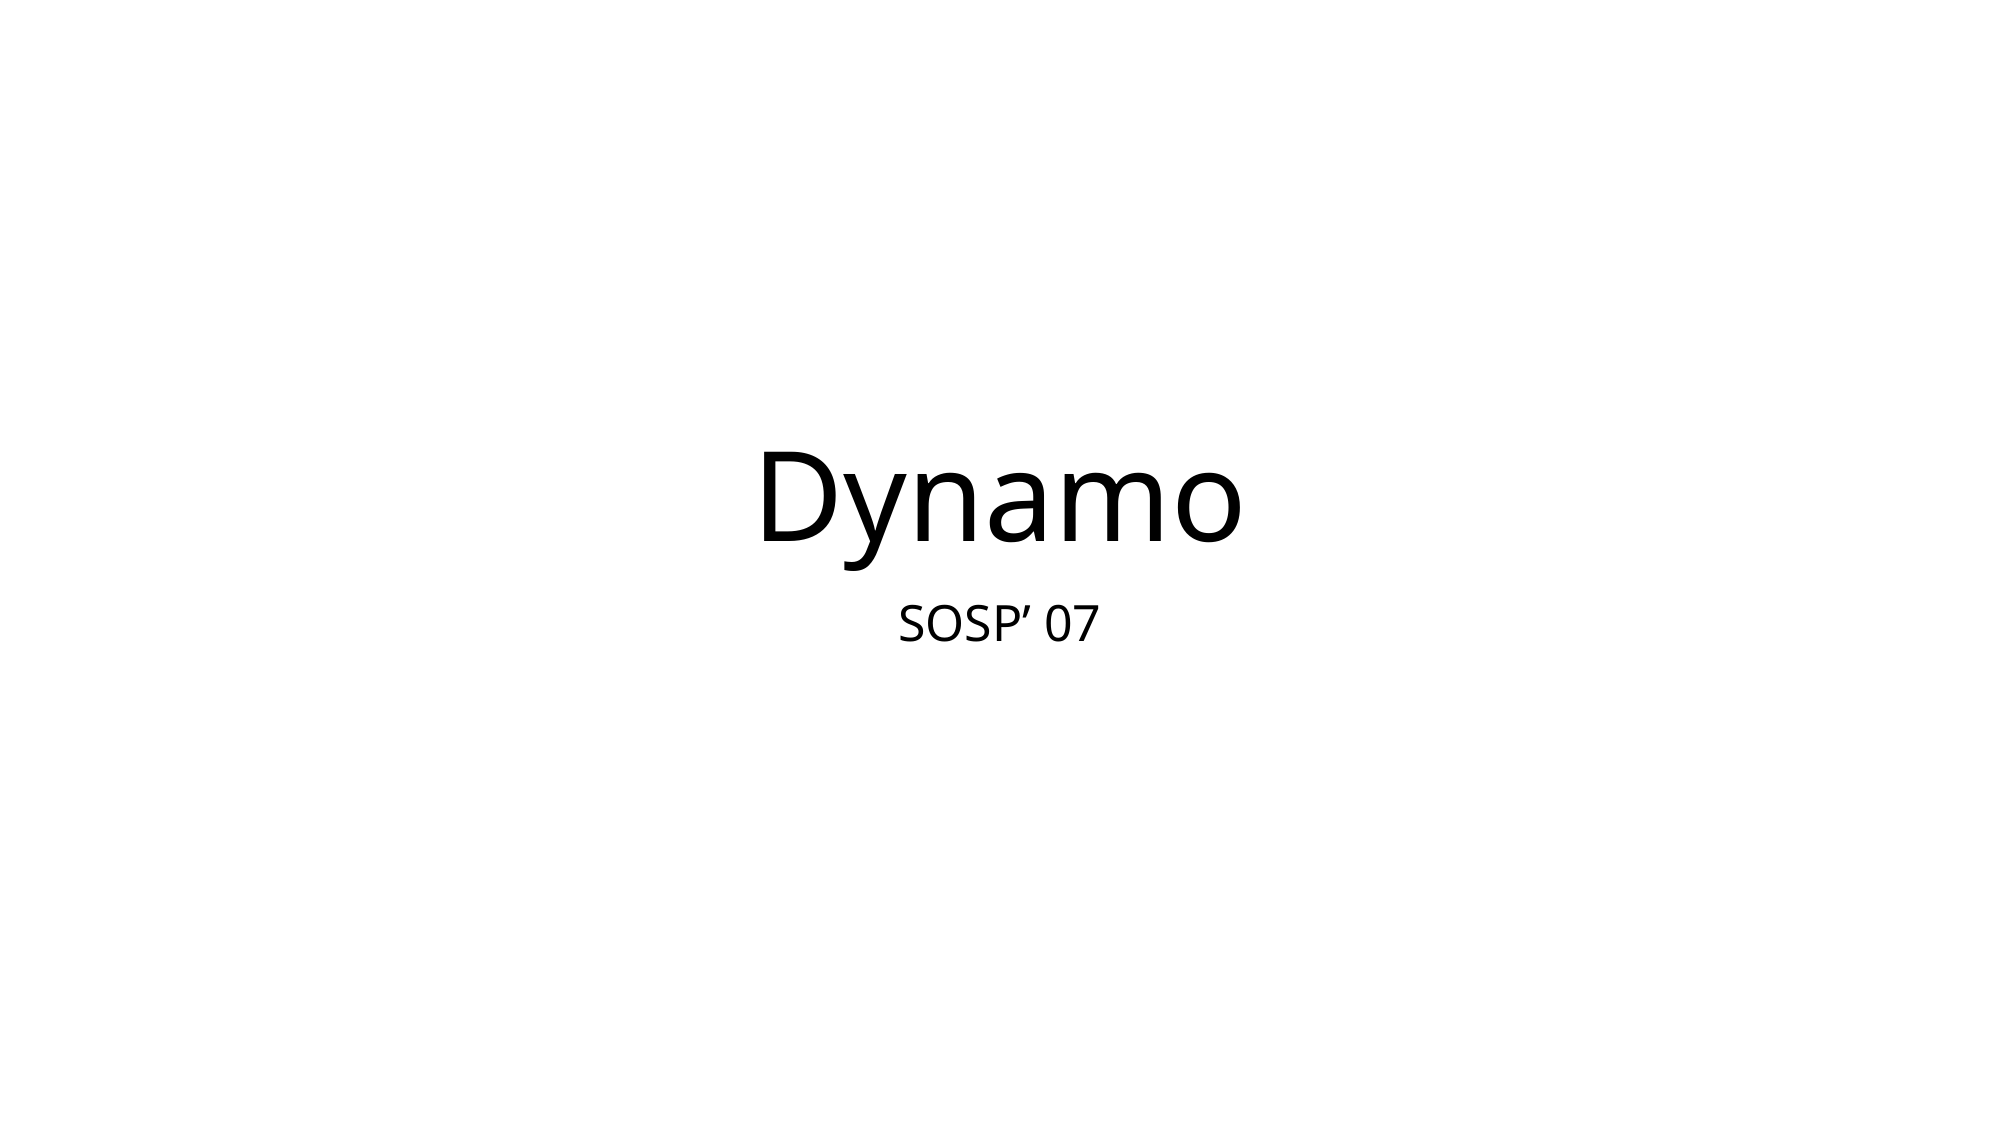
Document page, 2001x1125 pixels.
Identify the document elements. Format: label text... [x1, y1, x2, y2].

subtitle SOSP’ 07 [249, 590, 1750, 863]
title Dynamo [249, 184, 1750, 576]
